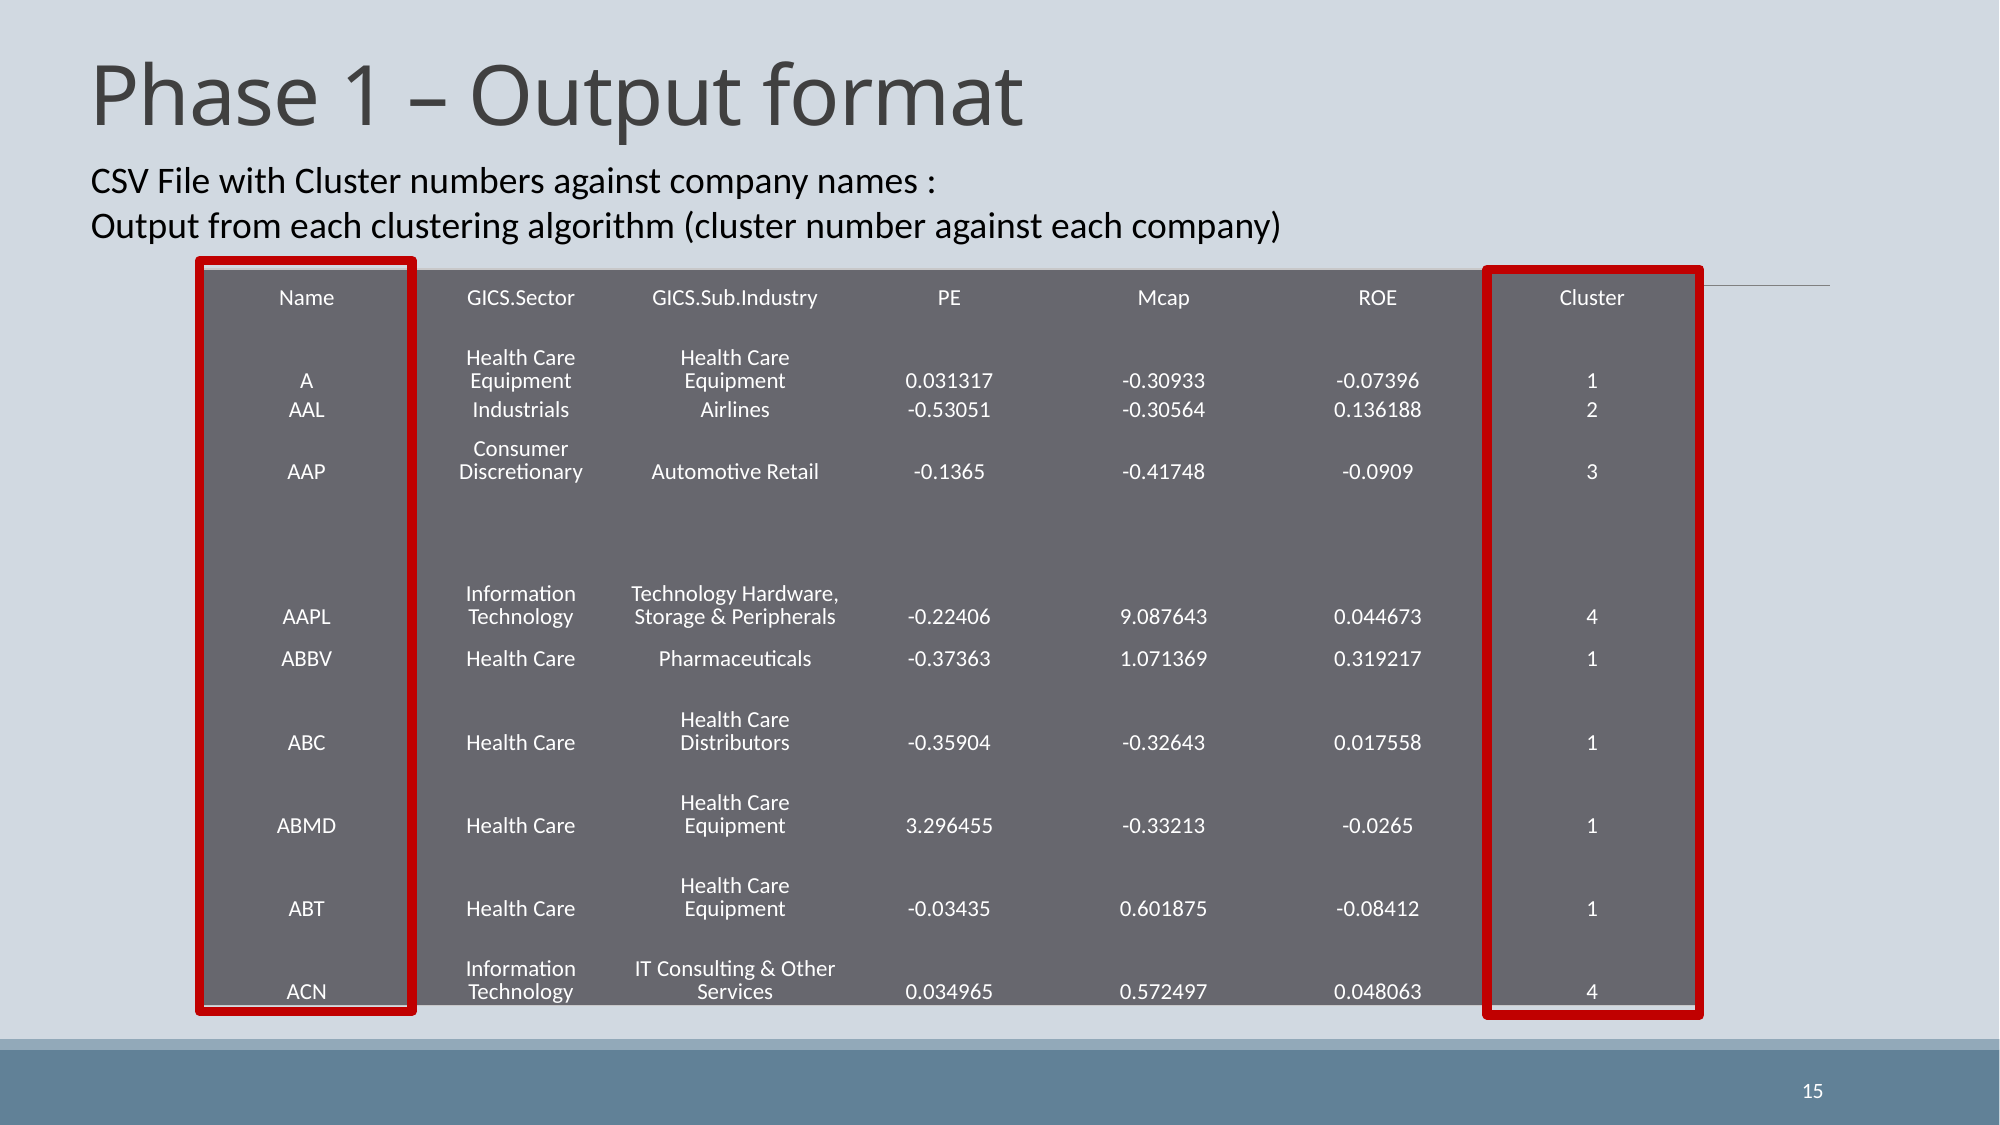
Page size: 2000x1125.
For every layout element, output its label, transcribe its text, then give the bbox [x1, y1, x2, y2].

table_cell IT Consulting & Other Services [628, 922, 842, 1005]
title Phase 1 – Output format [74, 24, 1450, 150]
table_cell -0.37363 [842, 631, 1057, 673]
table_cell Industrials [414, 395, 628, 423]
text_box [199, 260, 413, 1012]
table_cell Airlines [628, 395, 842, 423]
table_cell 9.087643 [1057, 486, 1271, 631]
table_cell -0.33213 [1057, 756, 1271, 839]
table_cell 0.048063 [1271, 922, 1485, 1005]
table_cell Health Care Distributors [628, 673, 842, 756]
table_cell Information Technology [414, 922, 628, 1005]
table_cell Health Care Equipment [628, 839, 842, 922]
table_cell Health Care [414, 631, 628, 673]
table_cell Health Care Equipment [628, 756, 842, 839]
table_header PE [842, 270, 1057, 311]
table_cell 3.296455 [842, 756, 1057, 839]
table_cell 0.319217 [1271, 631, 1485, 673]
table_cell Automotive Retail [628, 423, 842, 486]
text_box [1487, 269, 1700, 1015]
table_cell -0.30564 [1057, 395, 1271, 423]
table_cell 0.572497 [1057, 922, 1271, 1005]
table_cell -0.0265 [1271, 756, 1485, 839]
slide_number 15 [1623, 1059, 1839, 1120]
table_cell 0.031317 [842, 311, 1057, 395]
table_cell -0.30933 [1057, 311, 1271, 395]
table_cell -0.03435 [842, 839, 1057, 922]
table_cell Health Care [414, 673, 628, 756]
table_cell -0.22406 [842, 486, 1057, 631]
table_cell -0.1365 [842, 423, 1057, 486]
text_box CSV File with Cluster numbers against company names : Output from each clustering algorithm (cluster number against each company) [75, 148, 1299, 254]
table_header ROE [1271, 270, 1485, 311]
table_cell Technology Hardware, Storage & Peripherals [628, 486, 842, 631]
table_cell Health Care Equipment [628, 311, 842, 395]
table_cell -0.08412 [1271, 839, 1485, 922]
table_header GICS.Sector [414, 270, 628, 311]
table_cell Health Care [414, 839, 628, 922]
table_header Mcap [1057, 270, 1271, 311]
table_cell 0.044673 [1271, 486, 1485, 631]
table_cell Pharmaceuticals [628, 631, 842, 673]
table_cell 0.017558 [1271, 673, 1485, 756]
table_cell Health Care [414, 756, 628, 839]
table_cell -0.35904 [842, 673, 1057, 756]
table_cell 0.136188 [1271, 395, 1485, 423]
table_cell Information Technology [414, 486, 628, 631]
table_header GICS.Sub.Industry [628, 270, 842, 311]
table_cell -0.07396 [1271, 311, 1485, 395]
table_cell Consumer Discretionary [414, 423, 628, 486]
table_cell 0.034965 [842, 922, 1057, 1005]
table_cell -0.32643 [1057, 673, 1271, 756]
table_cell Health Care Equipment [414, 311, 628, 395]
table_cell -0.53051 [842, 395, 1057, 423]
table_cell -0.41748 [1057, 423, 1271, 486]
table_cell 0.601875 [1057, 839, 1271, 922]
table_cell -0.0909 [1271, 423, 1485, 486]
table_cell 1.071369 [1057, 631, 1271, 673]
